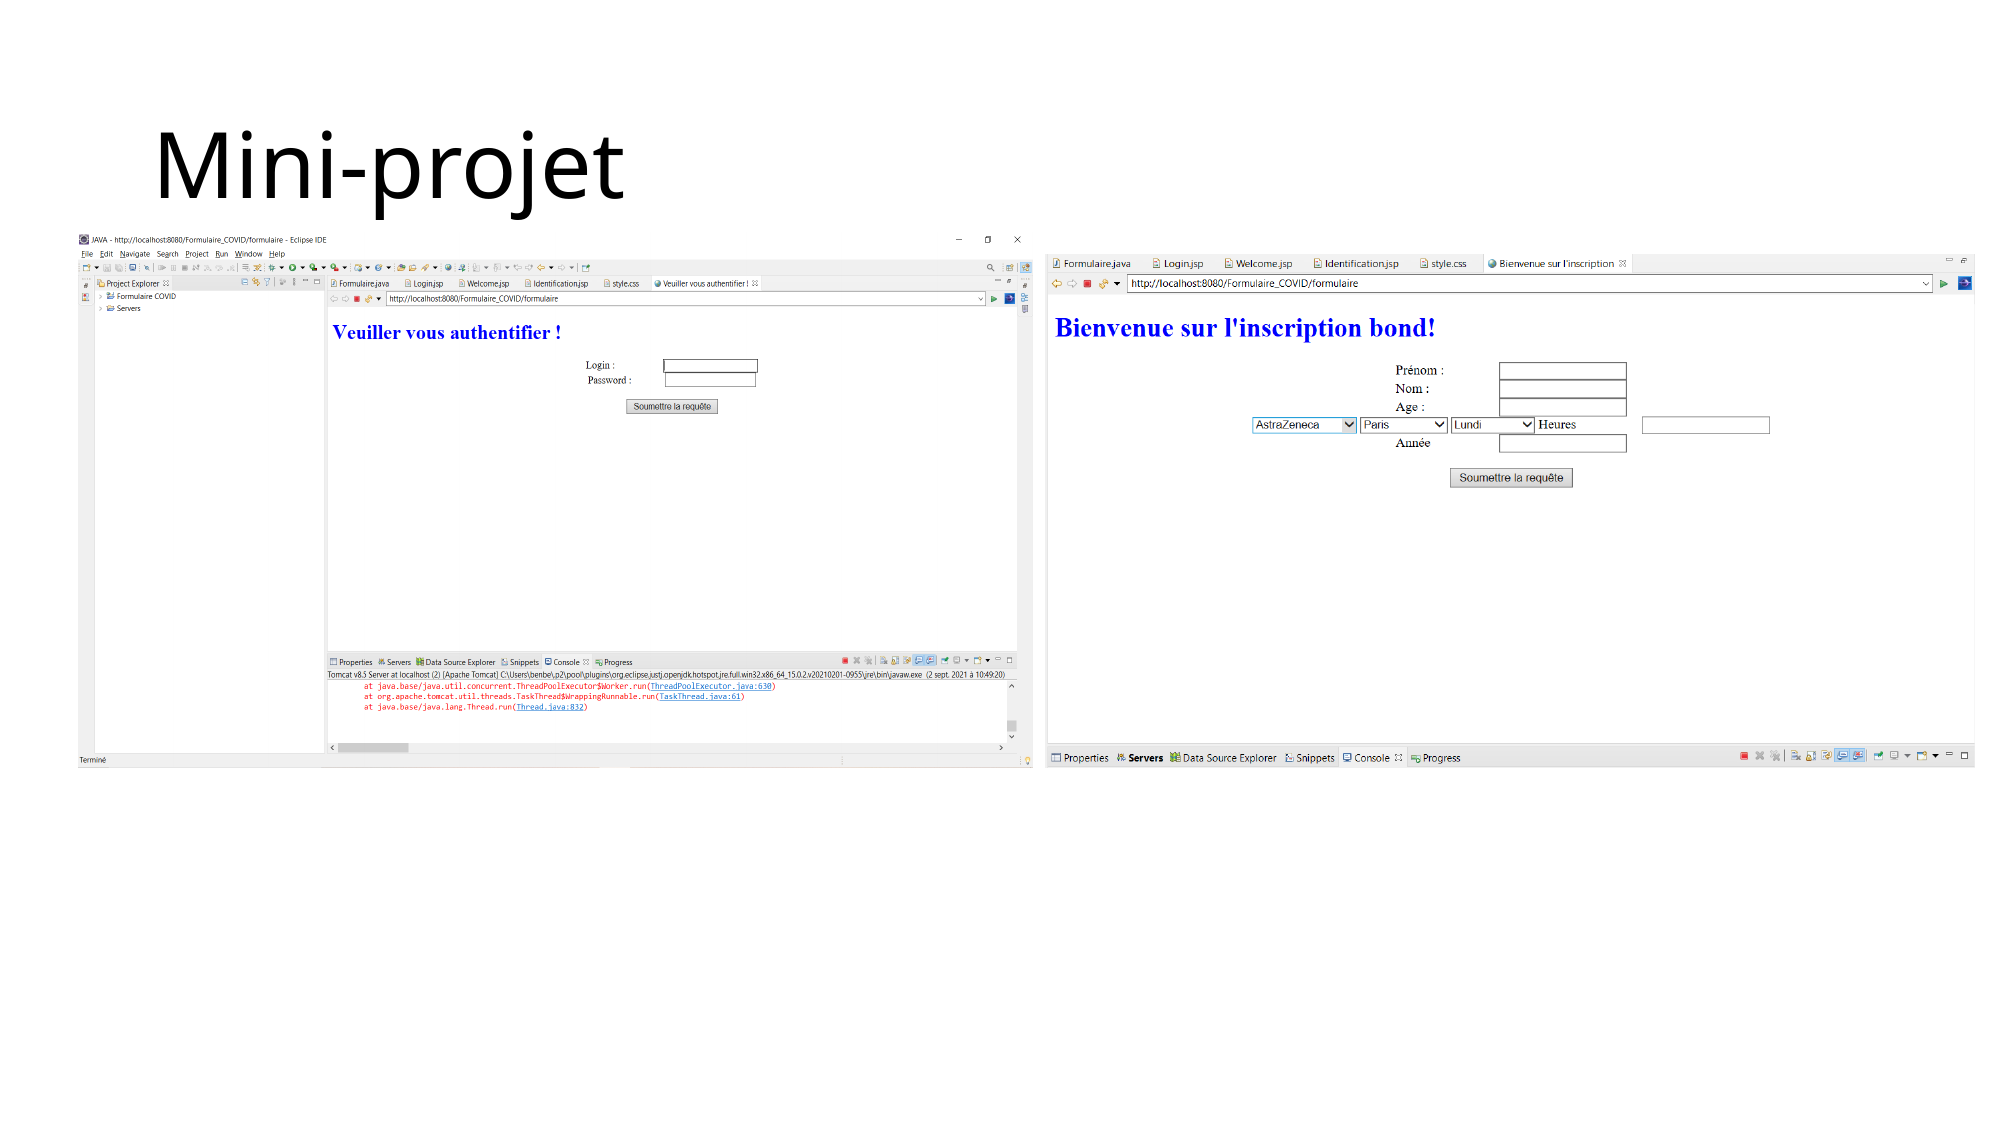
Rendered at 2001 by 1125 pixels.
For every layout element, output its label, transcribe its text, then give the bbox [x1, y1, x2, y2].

title Mini-projet [137, 59, 1863, 278]
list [78, 232, 1033, 769]
picture [1045, 254, 1975, 769]
